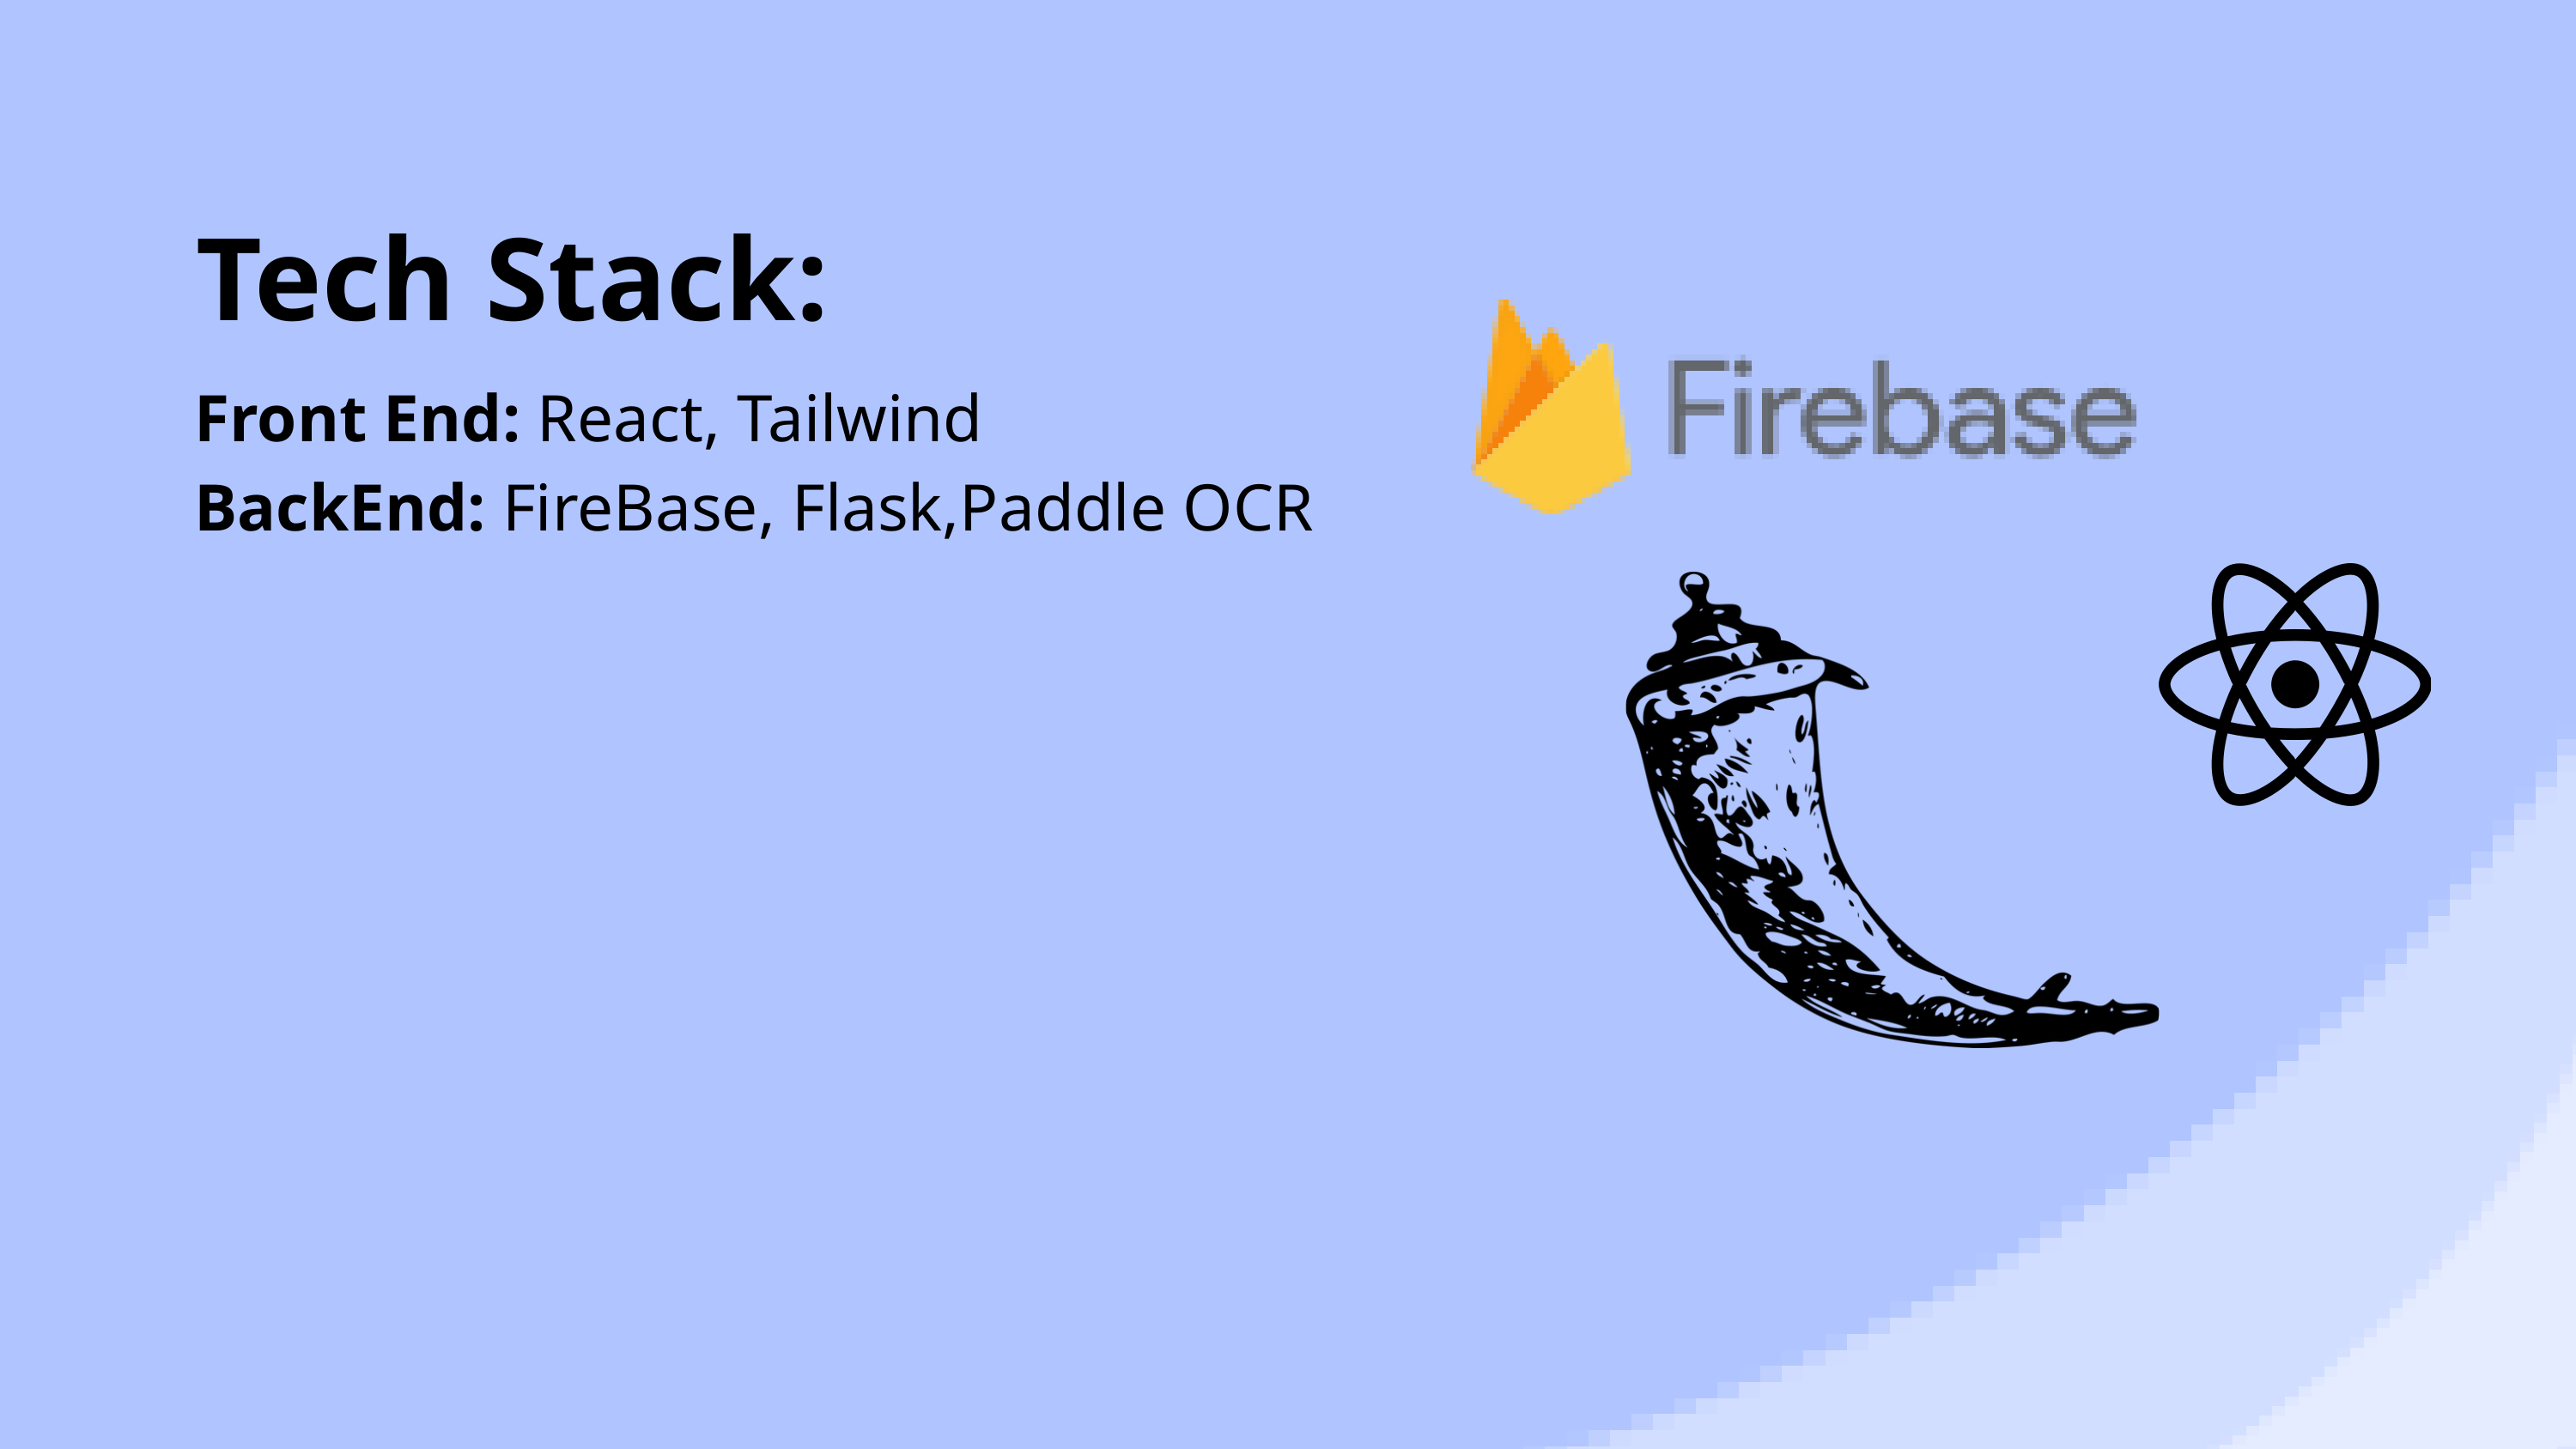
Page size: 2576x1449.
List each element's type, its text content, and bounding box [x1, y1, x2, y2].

text_box [2159, 558, 2432, 810]
text_box [1443, 212, 2137, 559]
text_box Tech Stack: [194, 183, 831, 343]
text_box Front End: React, Tailwind BackEnd: FireBase, Flask,Paddle OCR [194, 364, 1444, 544]
text_box [1625, 572, 2160, 1048]
text_box [1287, 0, 2576, 1449]
